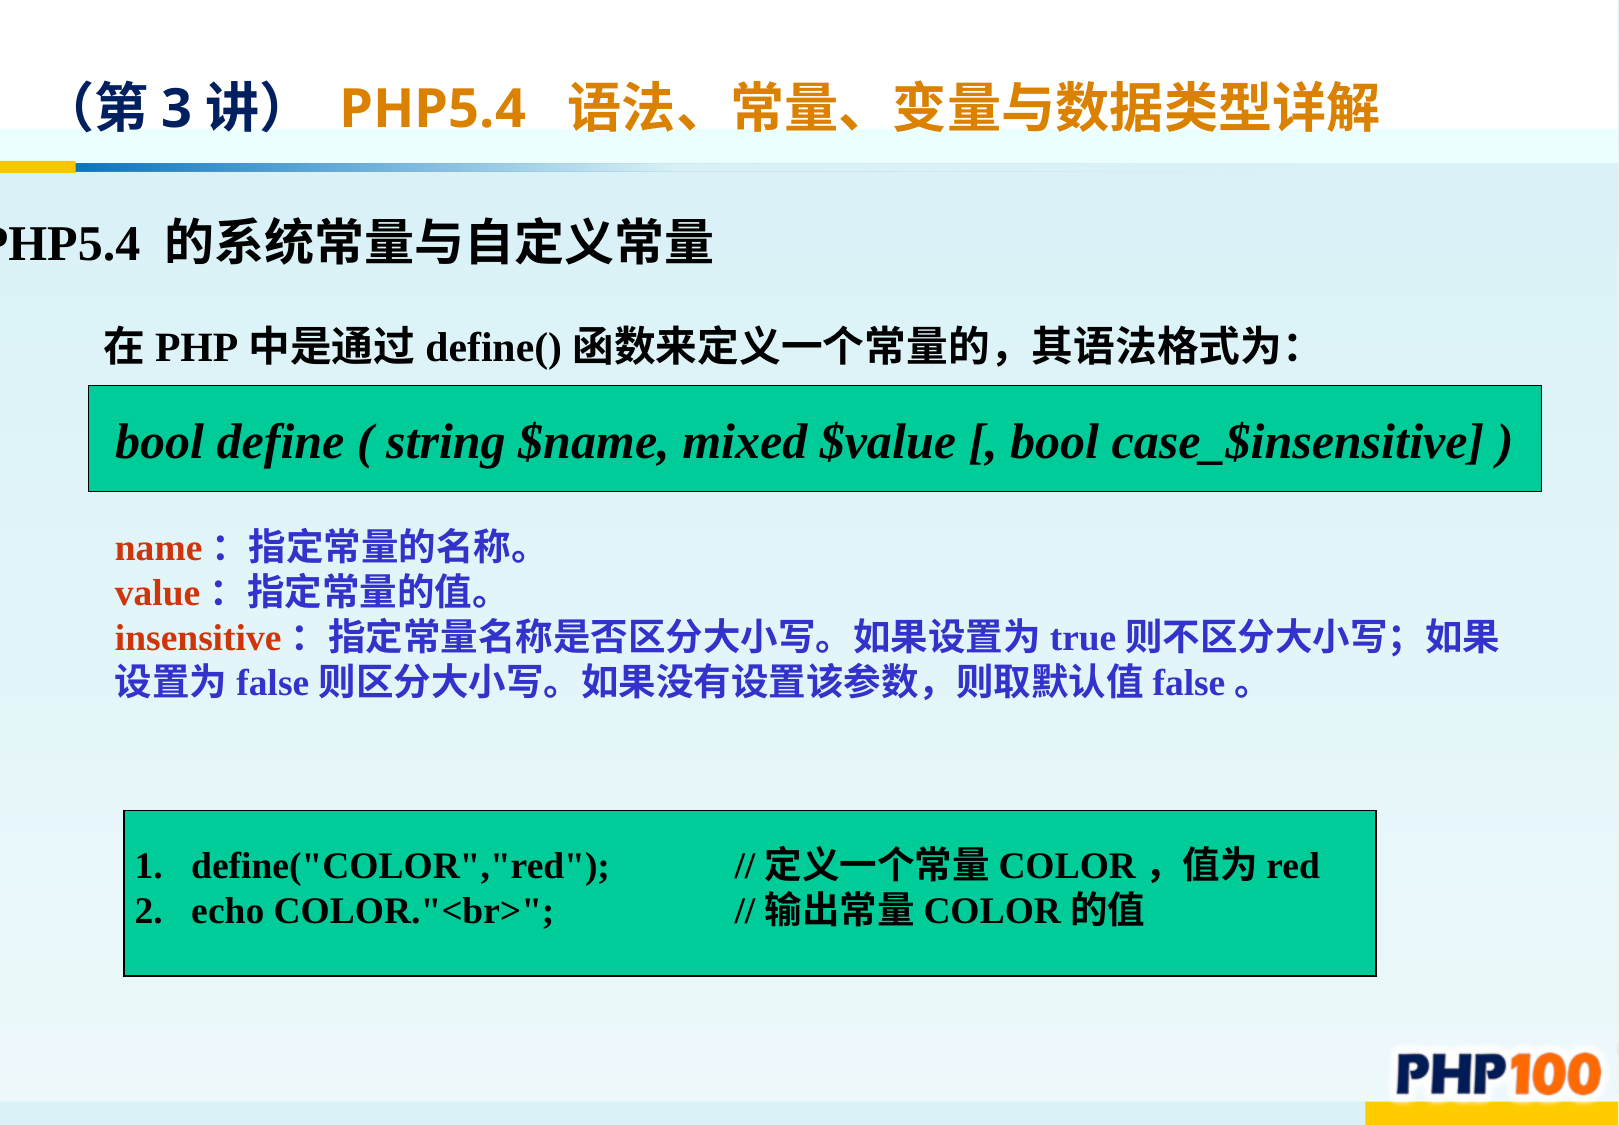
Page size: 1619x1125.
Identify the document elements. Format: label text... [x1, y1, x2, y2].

text_box name：指定常量的名称。 value：指定常量的值。 insensitive：指定常量名称是否区分大小写。如果设置为true则不区分大小写；如果设置为false则区分大小写。如果没有设置该参数，则取默认值false。 [100, 515, 1518, 711]
text_box 1. define("COLOR","red"); //定义一个常量COLOR，值为red 2. echo COLOR."<br>"; //输出常量COLOR的值 [119, 834, 1335, 939]
picture [1385, 1042, 1619, 1107]
text_box PHP5.4 的系统常量与自定义常量 [0, 172, 880, 278]
text_box bool define ( string $name, mixed $value [, bool case_$insensitive] ) [88, 385, 1542, 492]
text_box [123, 810, 1376, 976]
text_box 在PHP中是通过define()函数来定义一个常量的，其语法格式为： [88, 302, 1510, 378]
picture [76, 162, 1304, 173]
text_box （第3讲） PHP5.4 语法、常量、变量与数据类型详解 [25, 66, 1397, 146]
